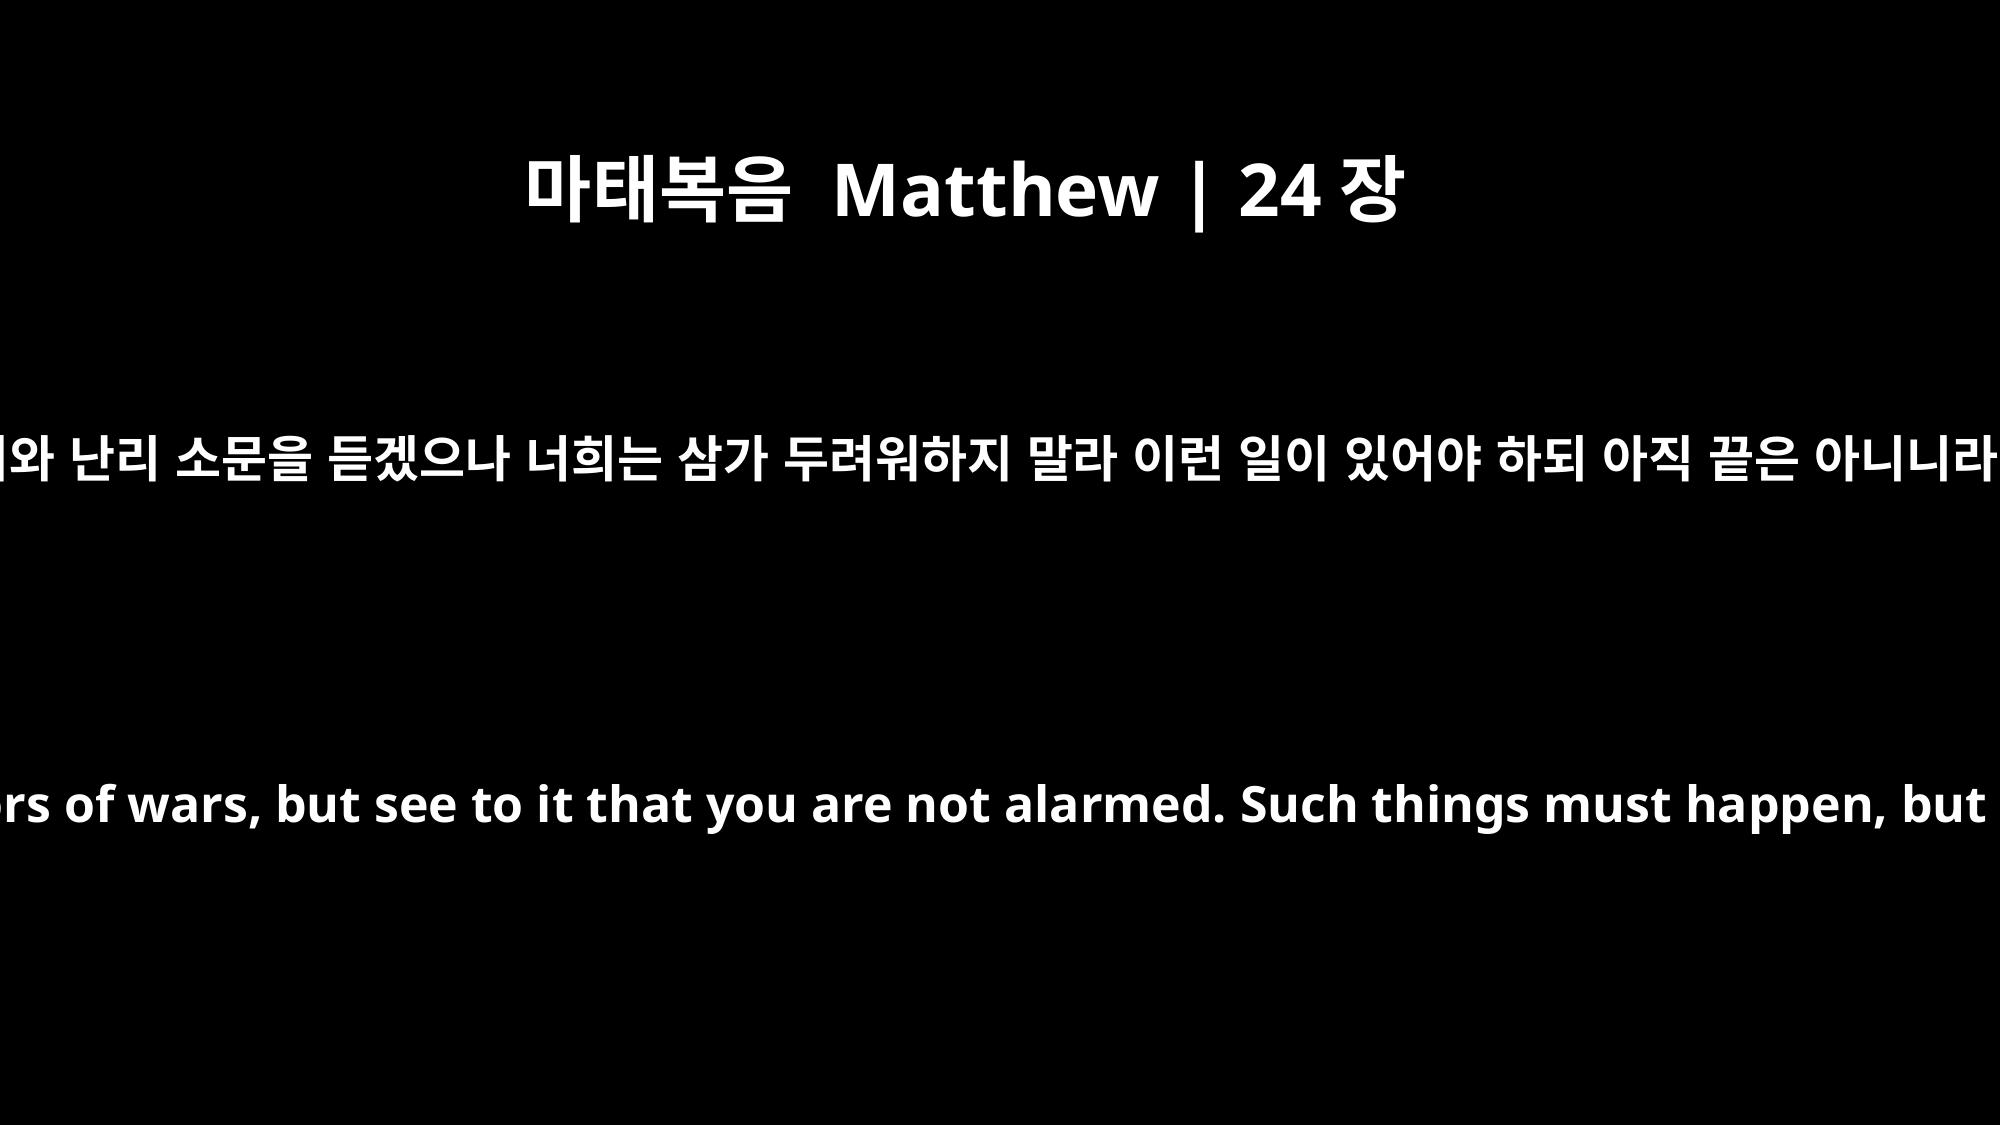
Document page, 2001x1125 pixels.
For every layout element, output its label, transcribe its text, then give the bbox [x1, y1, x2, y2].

text_box 마태복음 Matthew | 24장 [510, 136, 1422, 239]
text_box You will hear of wars and rumors of wars, but see to it that you are not alarmed. Such things must happen, but the end is still to come. [0, 764, 2000, 840]
text_box 6 난리와 난리 소문을 듣겠으나 너희는 삼가 두려워하지 말라 이런 일이 있어야 하되 아직 끝은 아니니라 [0, 359, 2000, 495]
